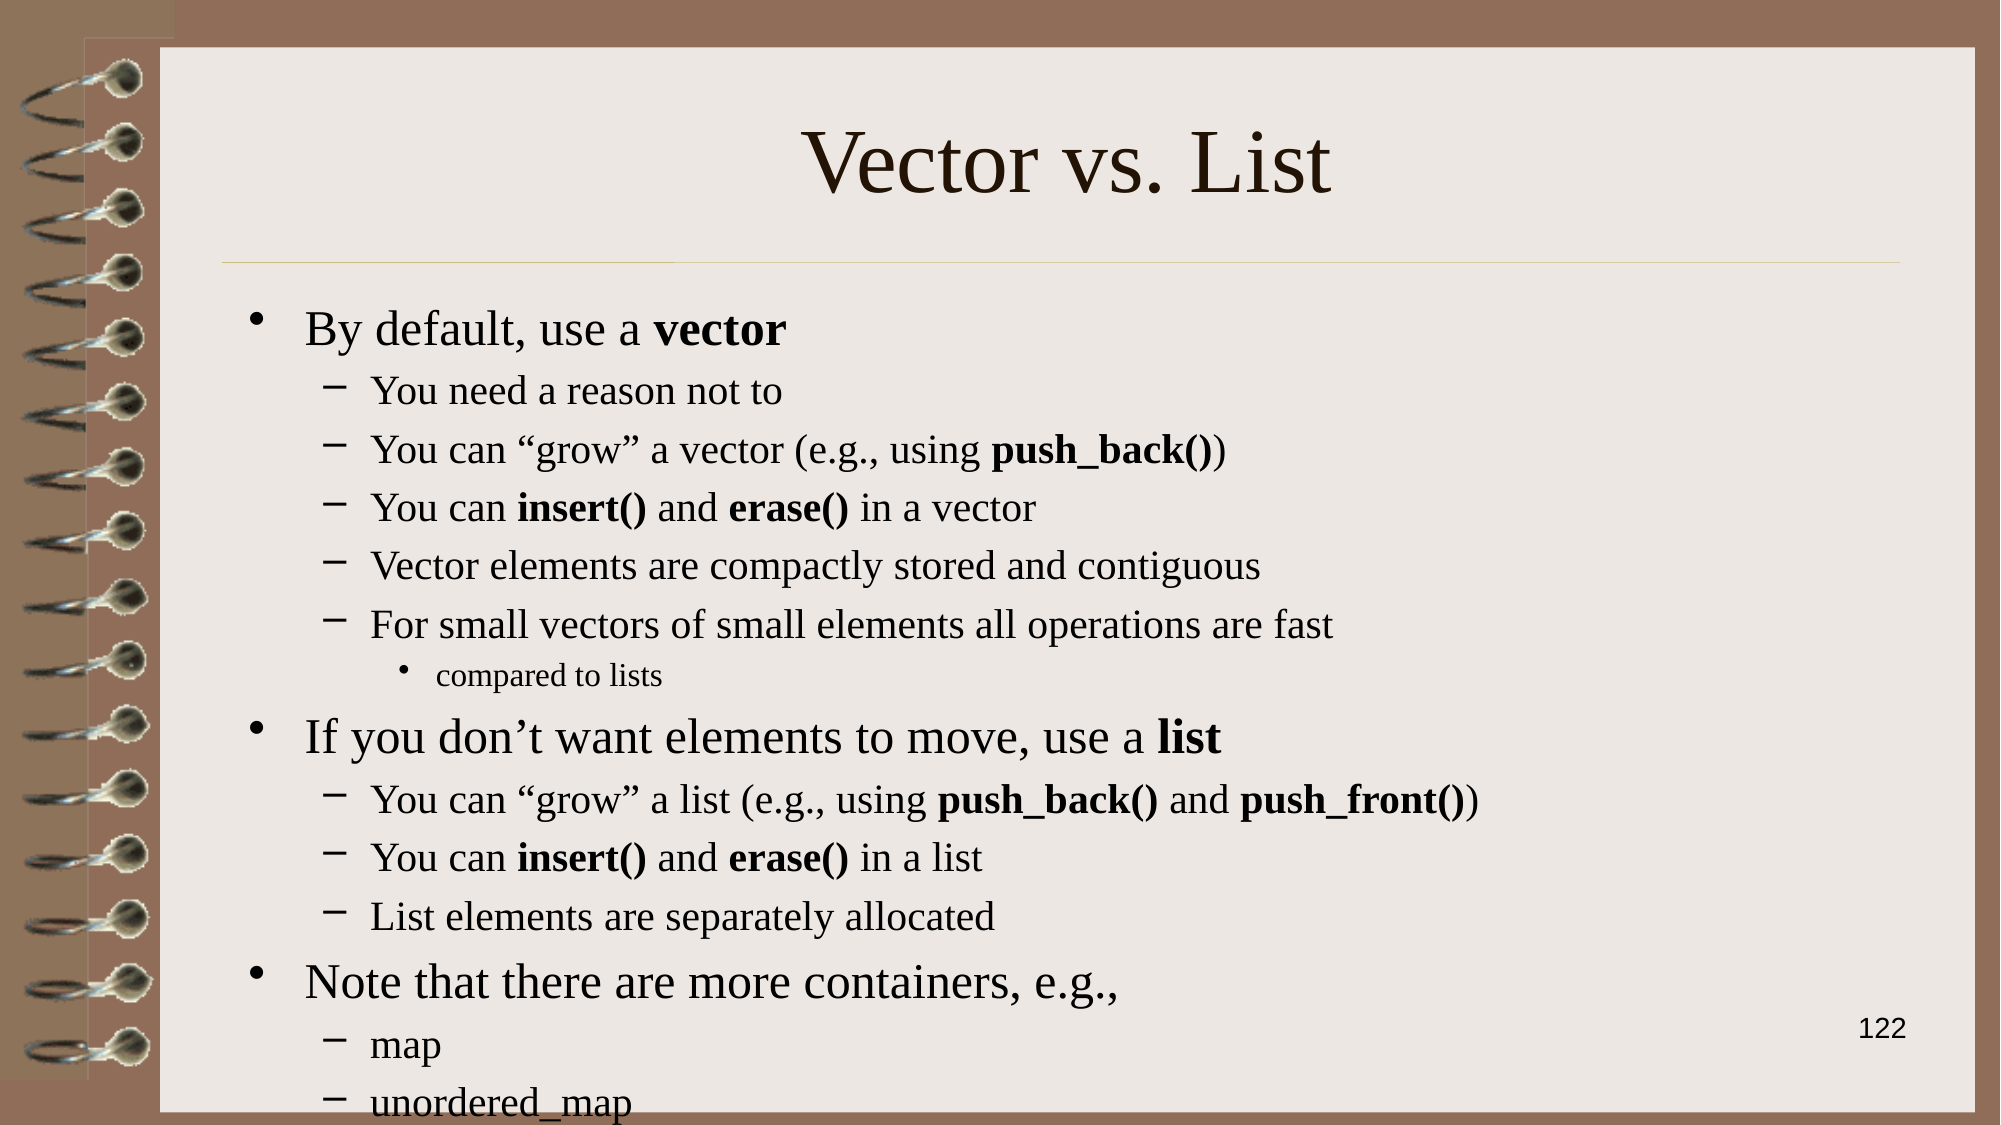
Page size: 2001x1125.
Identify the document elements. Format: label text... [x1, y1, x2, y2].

picture [0, 0, 175, 1080]
title Vector vs. List [233, 62, 1900, 250]
list By default, use a vector You need a reason not to You can “grow” a vector (e.g., using push_back()) You can insert() and erase() in a vector Vector elements are compactly stored and contiguous For small vectors of small elements all operations are fast compared to lists If you don’t want elements to move, use a list You can “grow” a list (e.g., using push_back() and push_front()) You can insert() and erase() in a list List elements are separately allocated Note that there are more containers, e.g., map unordered_map [233, 287, 1900, 963]
slide_number 122 [1505, 1001, 1922, 1077]
